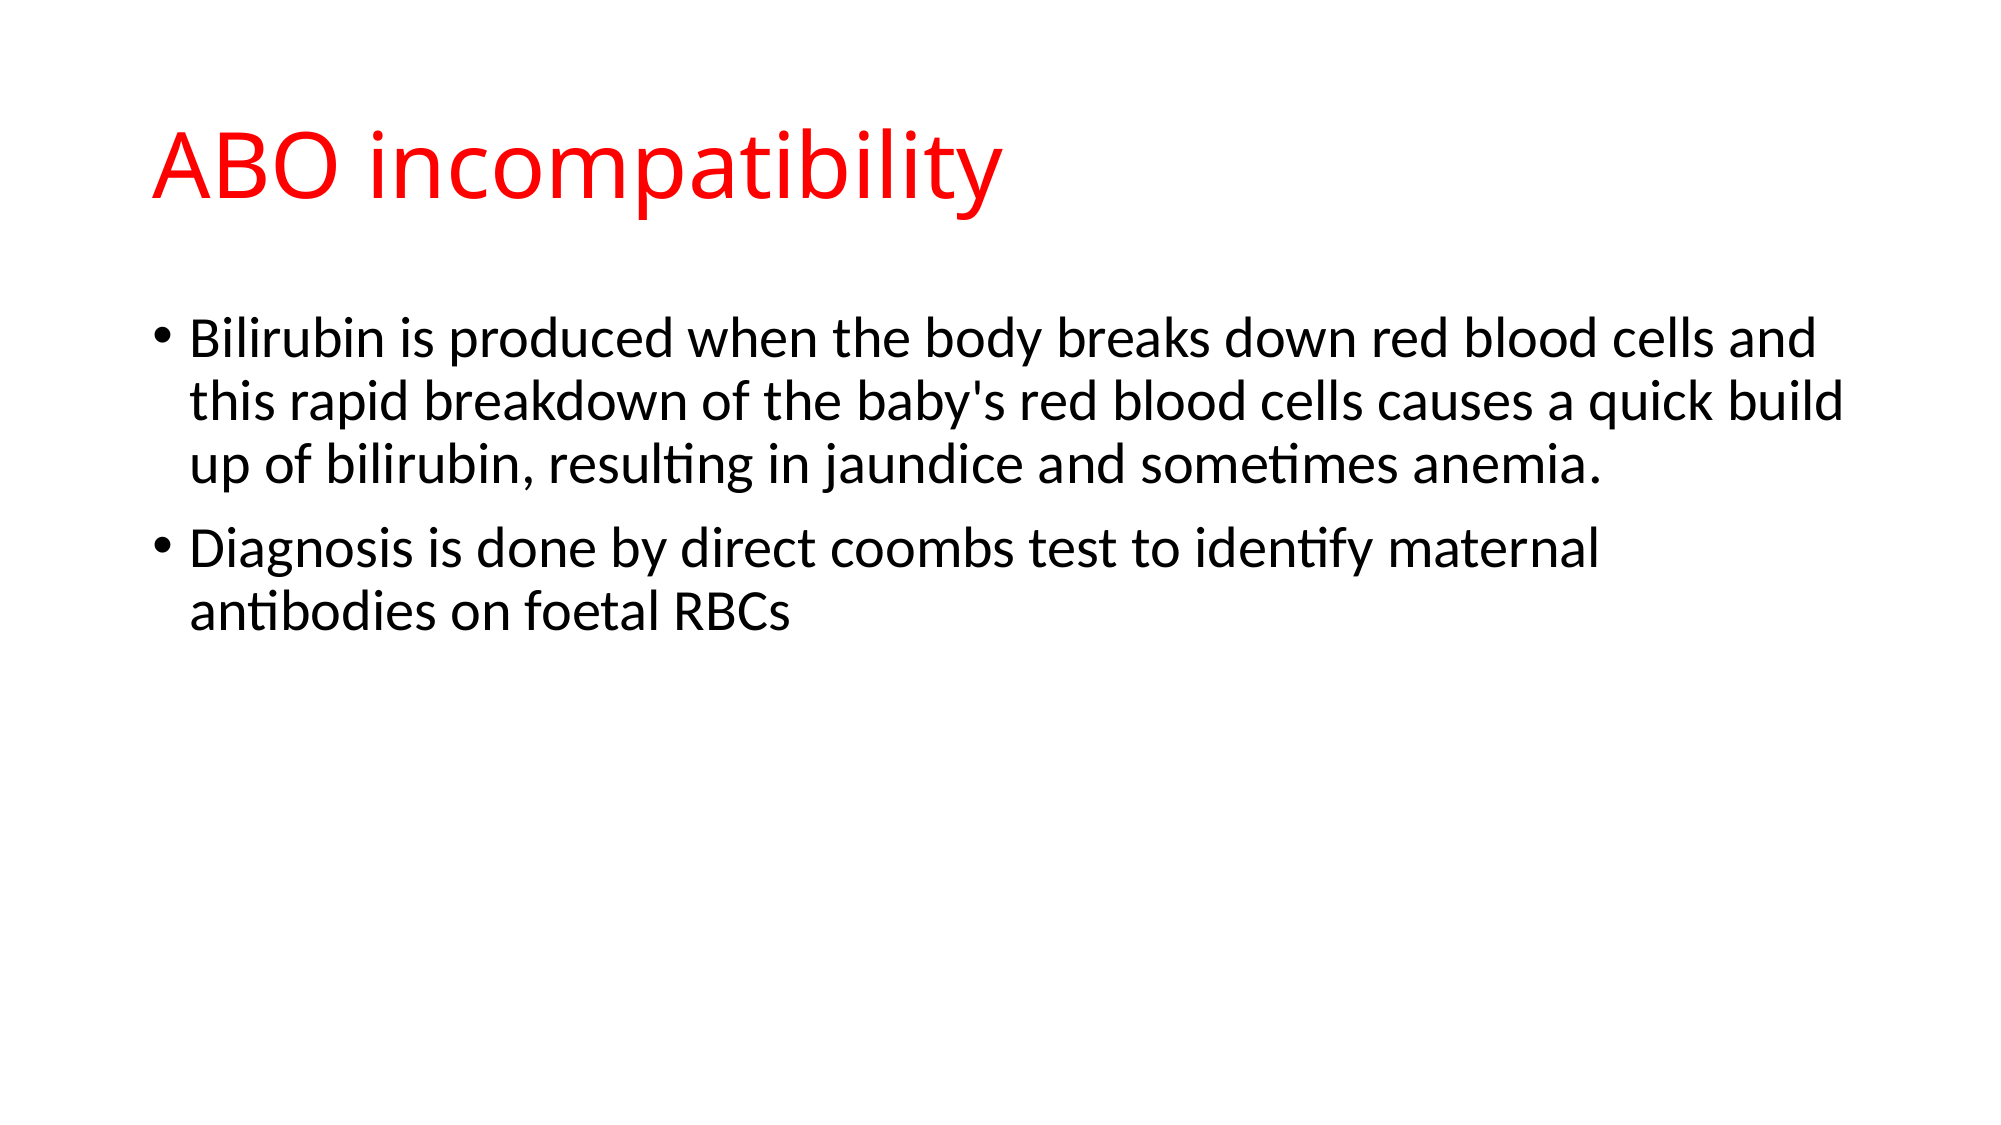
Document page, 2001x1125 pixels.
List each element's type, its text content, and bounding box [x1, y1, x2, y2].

title ABO incompatibility [137, 59, 1863, 278]
list Bilirubin is produced when the body breaks down red blood cells and this rapid breakdown of the baby's red blood cells causes a quick build up of bilirubin, resulting in jaundice and sometimes anemia. Diagnosis is done by direct coombs test to identify maternal antibodies on foetal RBCs [137, 299, 1863, 1014]
